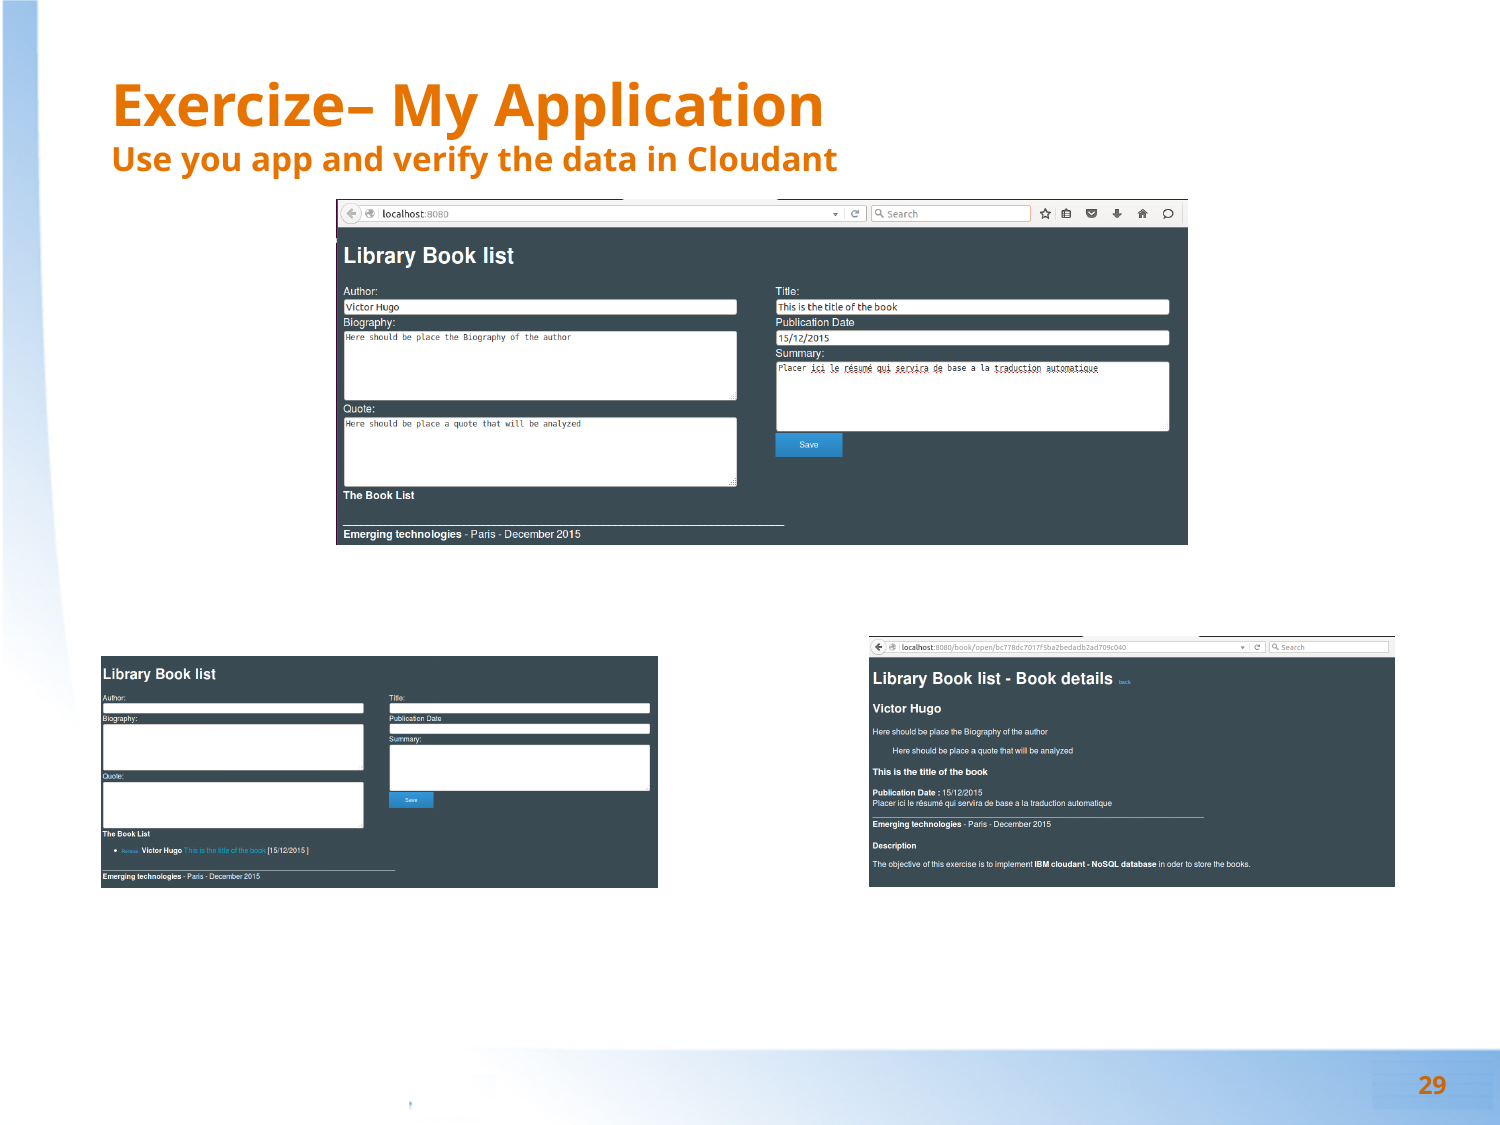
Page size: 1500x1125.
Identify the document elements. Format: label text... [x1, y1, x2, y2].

list [101, 199, 1472, 1059]
title Exercize– My Application Use you app and verify the data in Cloudant [96, 90, 1472, 186]
picture [869, 635, 1395, 888]
slide_number 29 [1394, 1058, 1500, 1112]
picture [0, 0, 1500, 1125]
